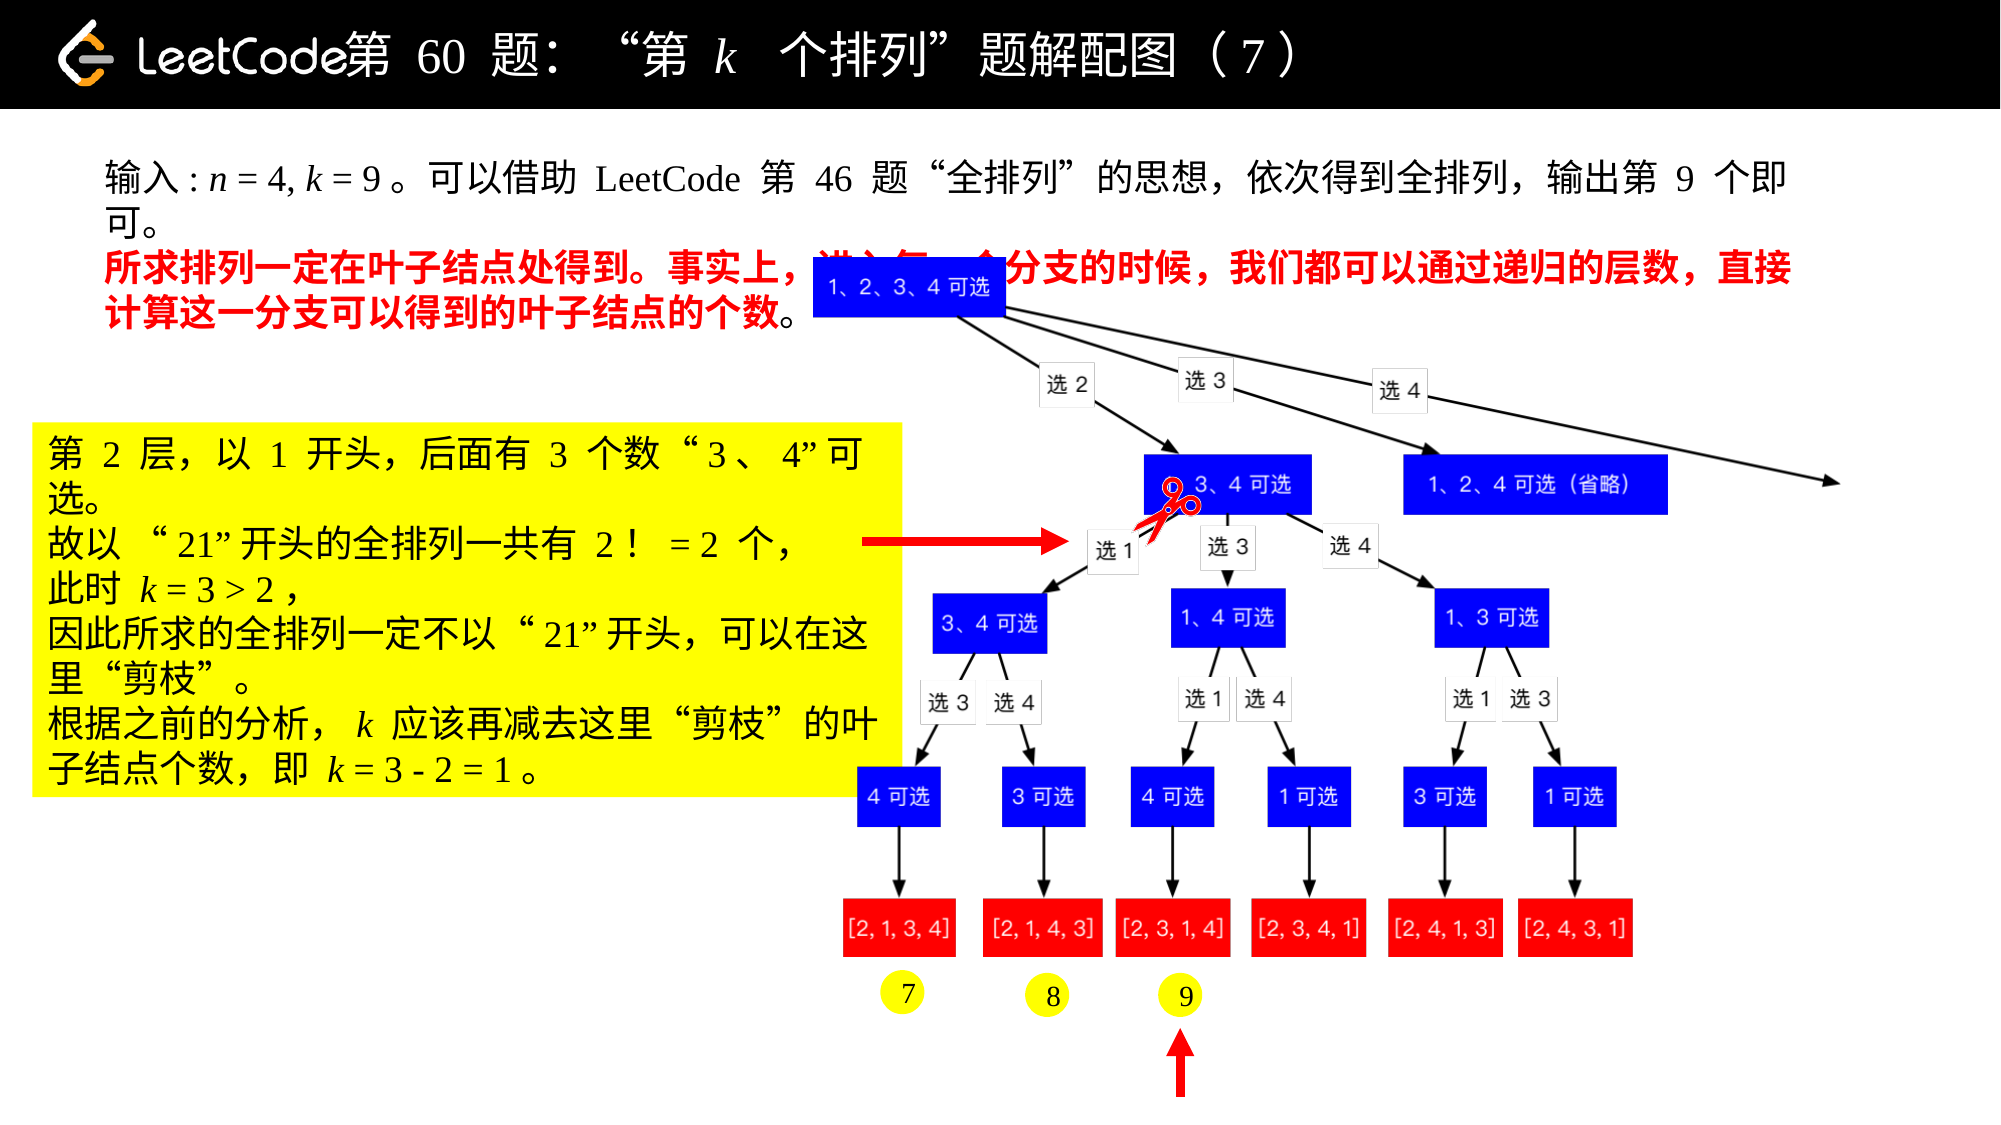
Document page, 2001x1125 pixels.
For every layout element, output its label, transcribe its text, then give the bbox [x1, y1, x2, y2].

picture [57, 14, 347, 100]
picture [812, 257, 1841, 957]
text_box 8 [1024, 971, 1071, 1018]
text_box 输入: n = 4, k = 9。可以借助 LeetCode 第 46 题“全排列”的思想，依次得到全排列，输出第 9 个即可。 所求排列一定在叶子结点处得到。事实上，进入每一个分支的时候，我们都可以通过递归的层数，直接计算这一分支可以得到的叶子结点的个数。 [90, 146, 1827, 342]
text_box 第 60 题：“第 k 个排列”题解配图（7） [328, 16, 1343, 92]
text_box 7 [879, 969, 926, 1016]
text_box 9 [1157, 971, 1204, 1018]
text_box 第 2 层，以 1 开头，后面有 3 个数“3、4”可选。 故以 “21”开头的全排列一共有 2！= 2 个， 此时 k = 3 > 2， 因此所求的全排列一定不以“21”开头，可以在这里“剪枝”。 根据之前的分析，k 应该再减去这里“剪枝”的叶子结点个数，即 k = 3 - 2 = 1。 [32, 422, 812, 798]
